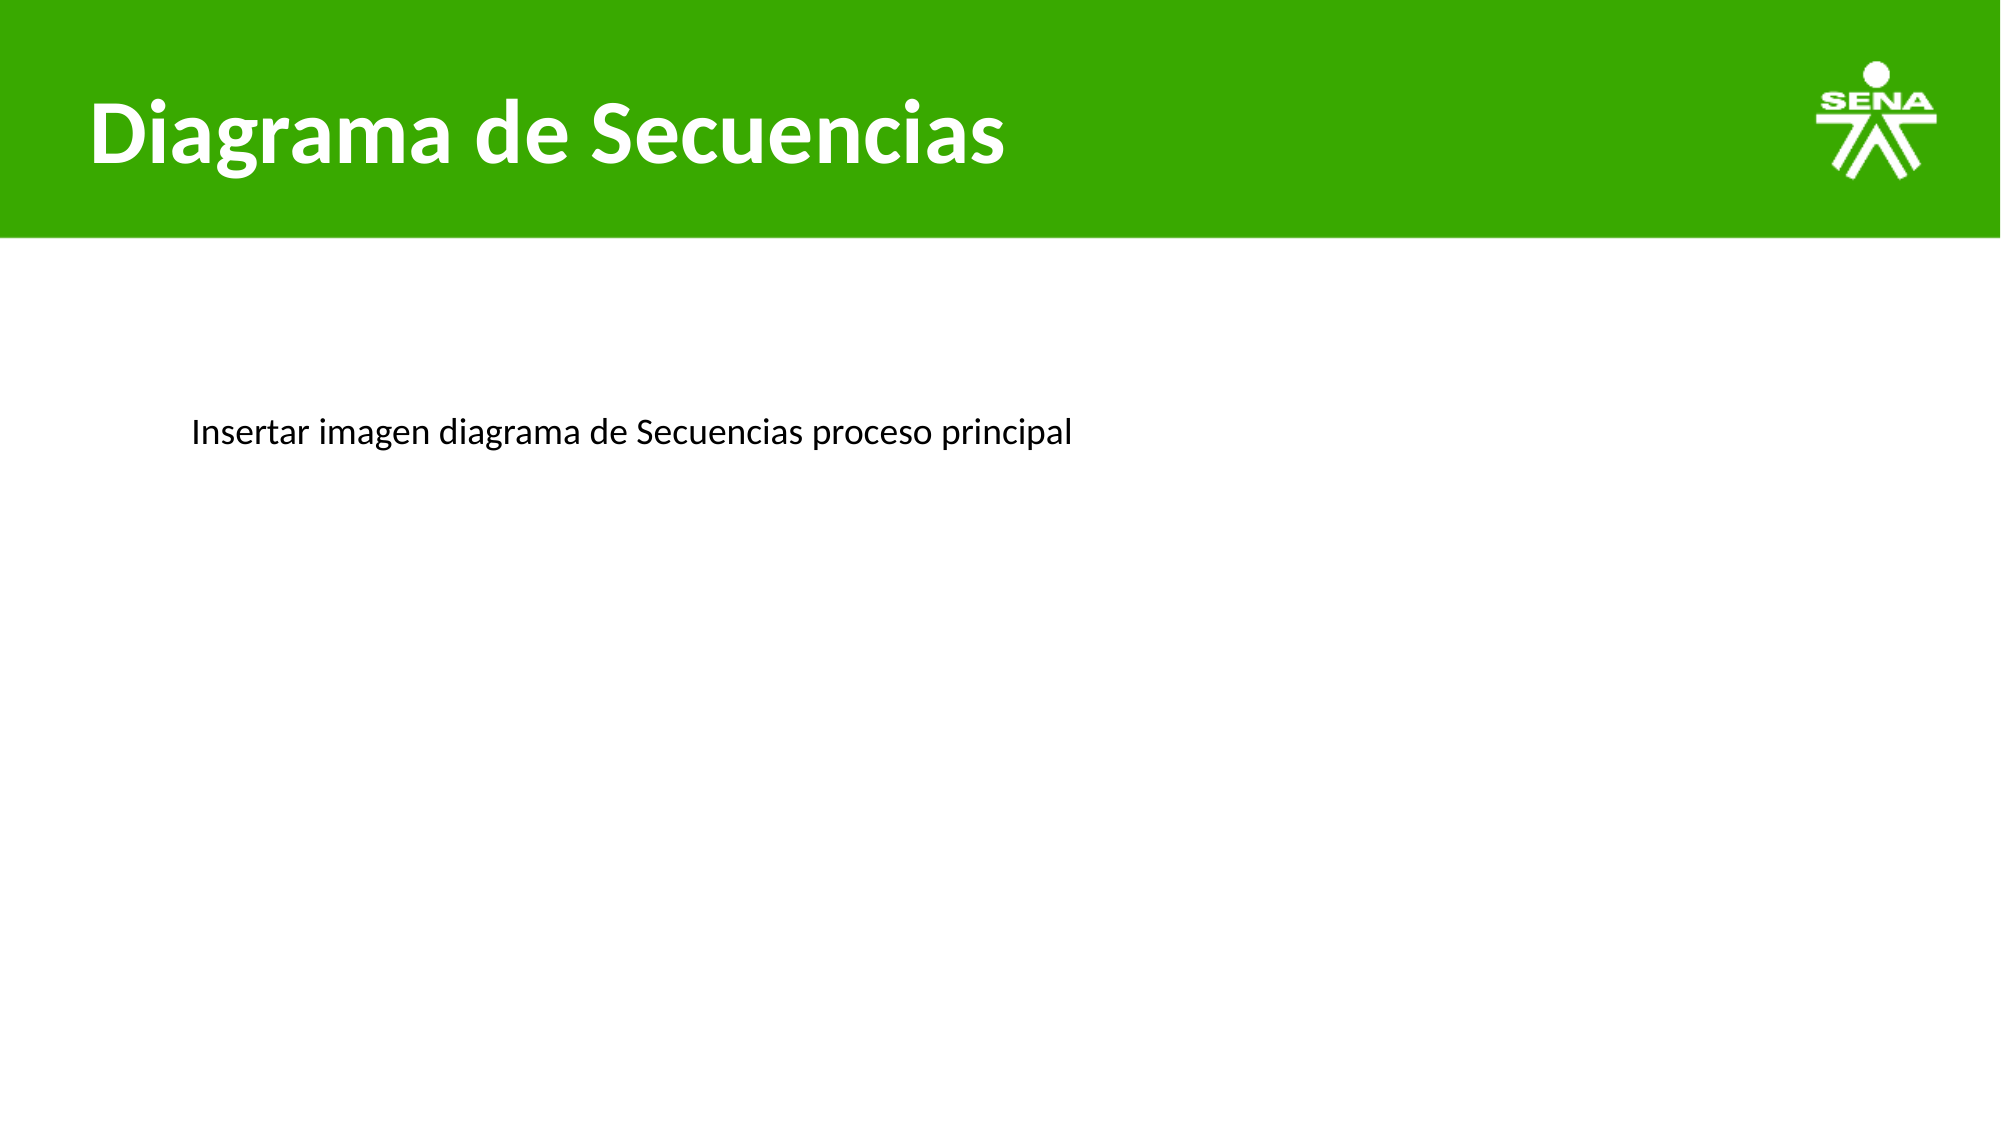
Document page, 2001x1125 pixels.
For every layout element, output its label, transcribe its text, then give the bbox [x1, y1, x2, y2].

title Diagrama de Secuencias [74, 18, 1800, 236]
picture [0, 0, 2001, 1125]
text_box Insertar imagen diagrama de Secuencias proceso principal [176, 399, 1381, 460]
